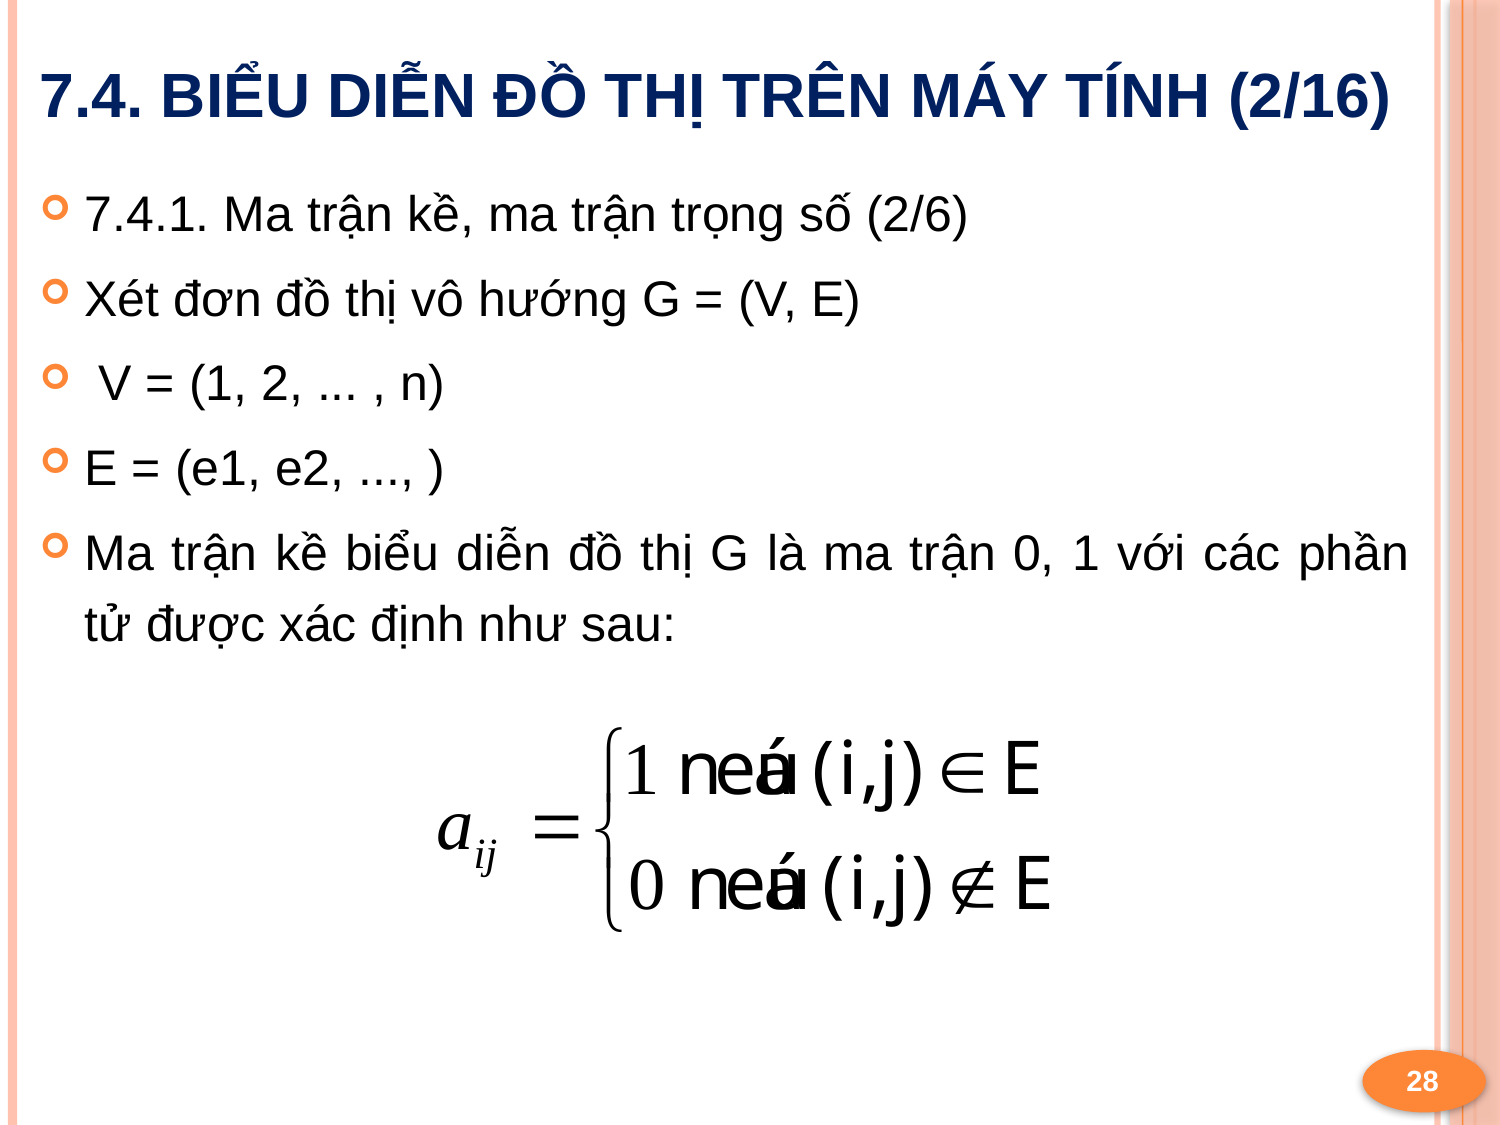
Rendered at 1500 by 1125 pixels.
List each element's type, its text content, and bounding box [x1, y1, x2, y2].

title 7.4. Biểu diễn đồ thị trên máy tính (2/16) [24, 45, 1425, 138]
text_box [425, 711, 1075, 949]
list 7.4.1. Ma trận kề, ma trận trọng số (2/6) Xét đơn đồ thị vô hướng G = (V, E) V = (1, 2, ... , n) E = (e1, e2, ..., ) Ma trận kề biểu diễn đồ thị G là ma trận 0, 1 với các phần tử được xác định như sau: [24, 162, 1425, 1062]
slide_number 28 [1350, 1036, 1496, 1122]
